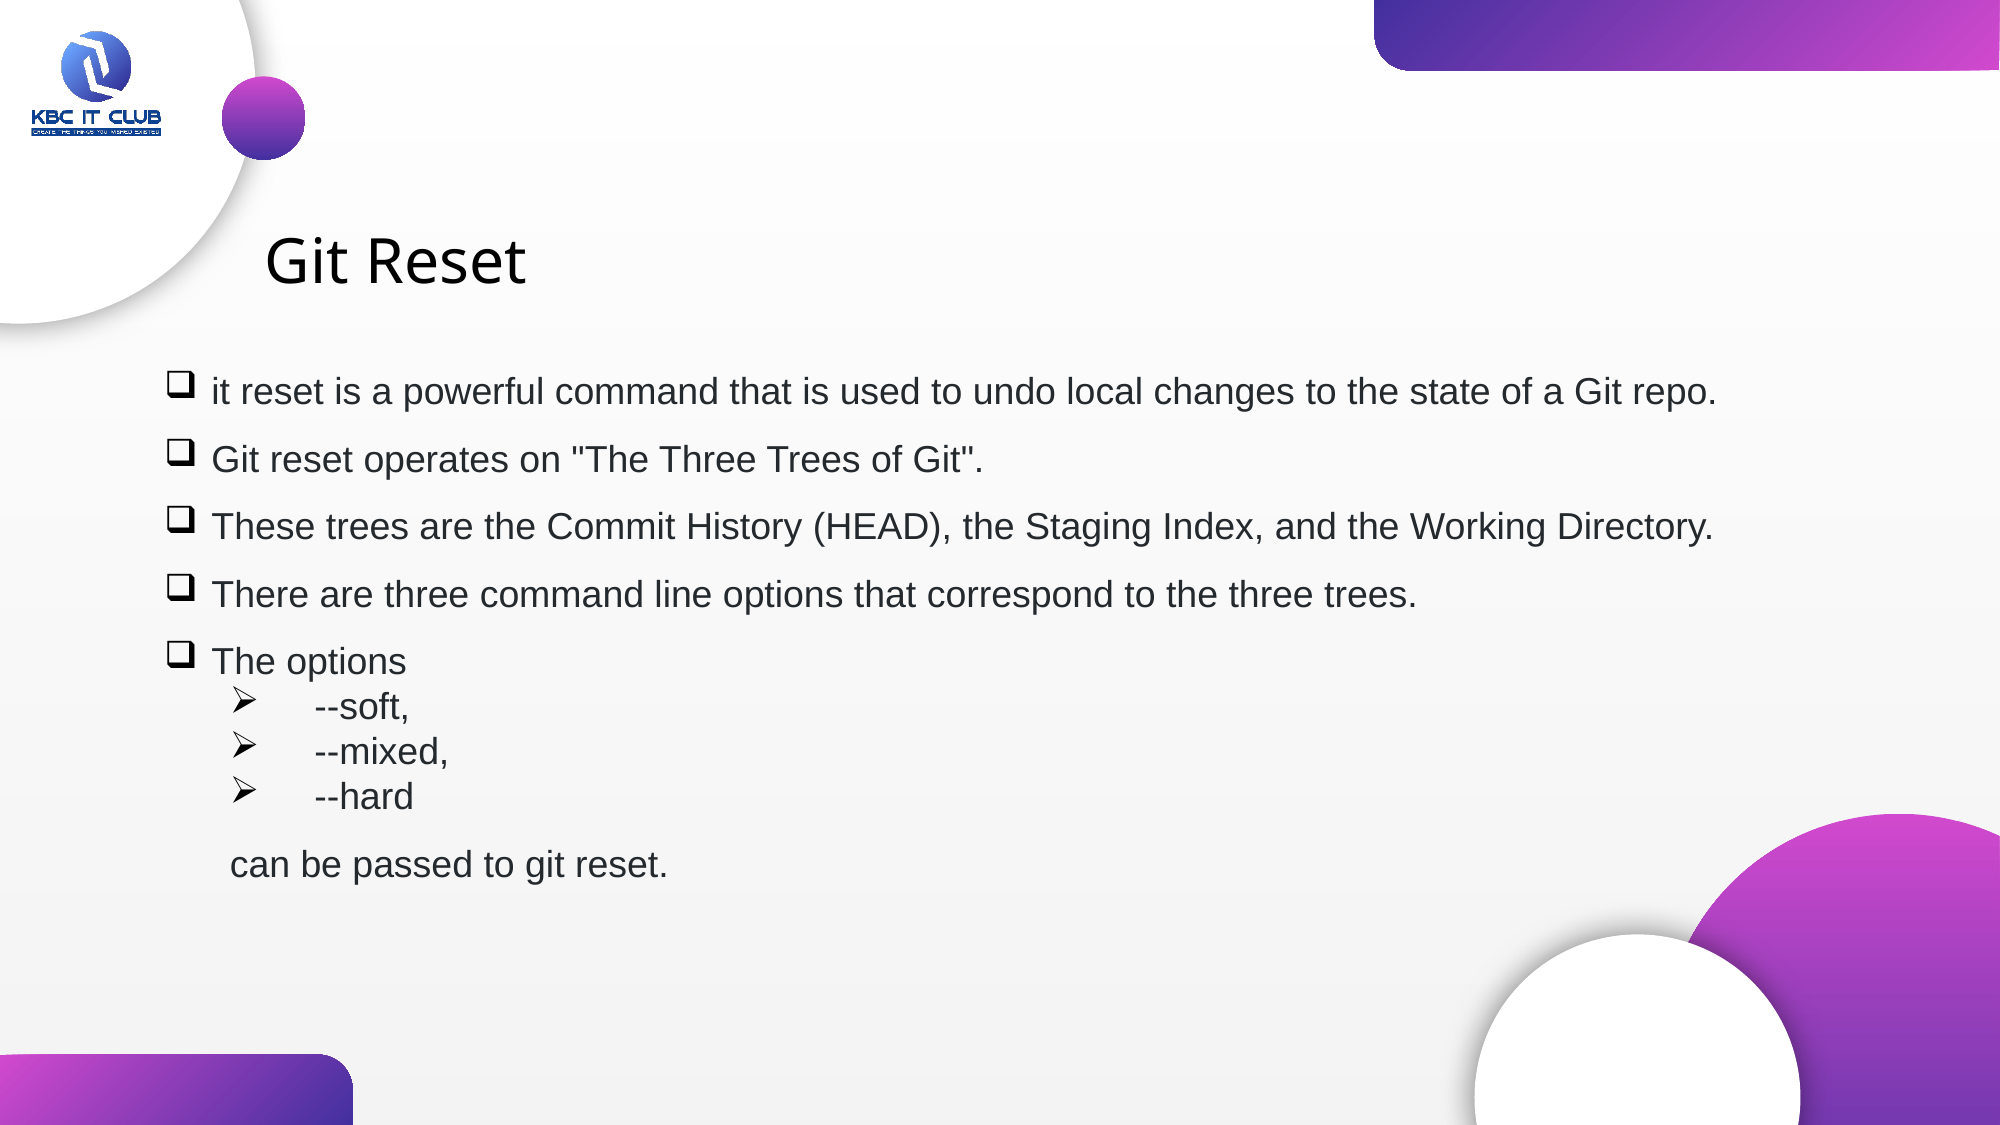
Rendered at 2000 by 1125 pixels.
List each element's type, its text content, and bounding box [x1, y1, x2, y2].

title Git Reset [249, 196, 1188, 322]
text_box it reset is a powerful command that is used to undo local changes to the state of a Git repo. Git reset operates on "The Three Trees of Git". These trees are the Commit History (HEAD), the Staging Index, and the Working Directory. There are three command line options that correspond to the three trees. The options --soft, --mixed, --hard can be passed to git reset. [149, 337, 1738, 893]
picture [11, 0, 180, 168]
